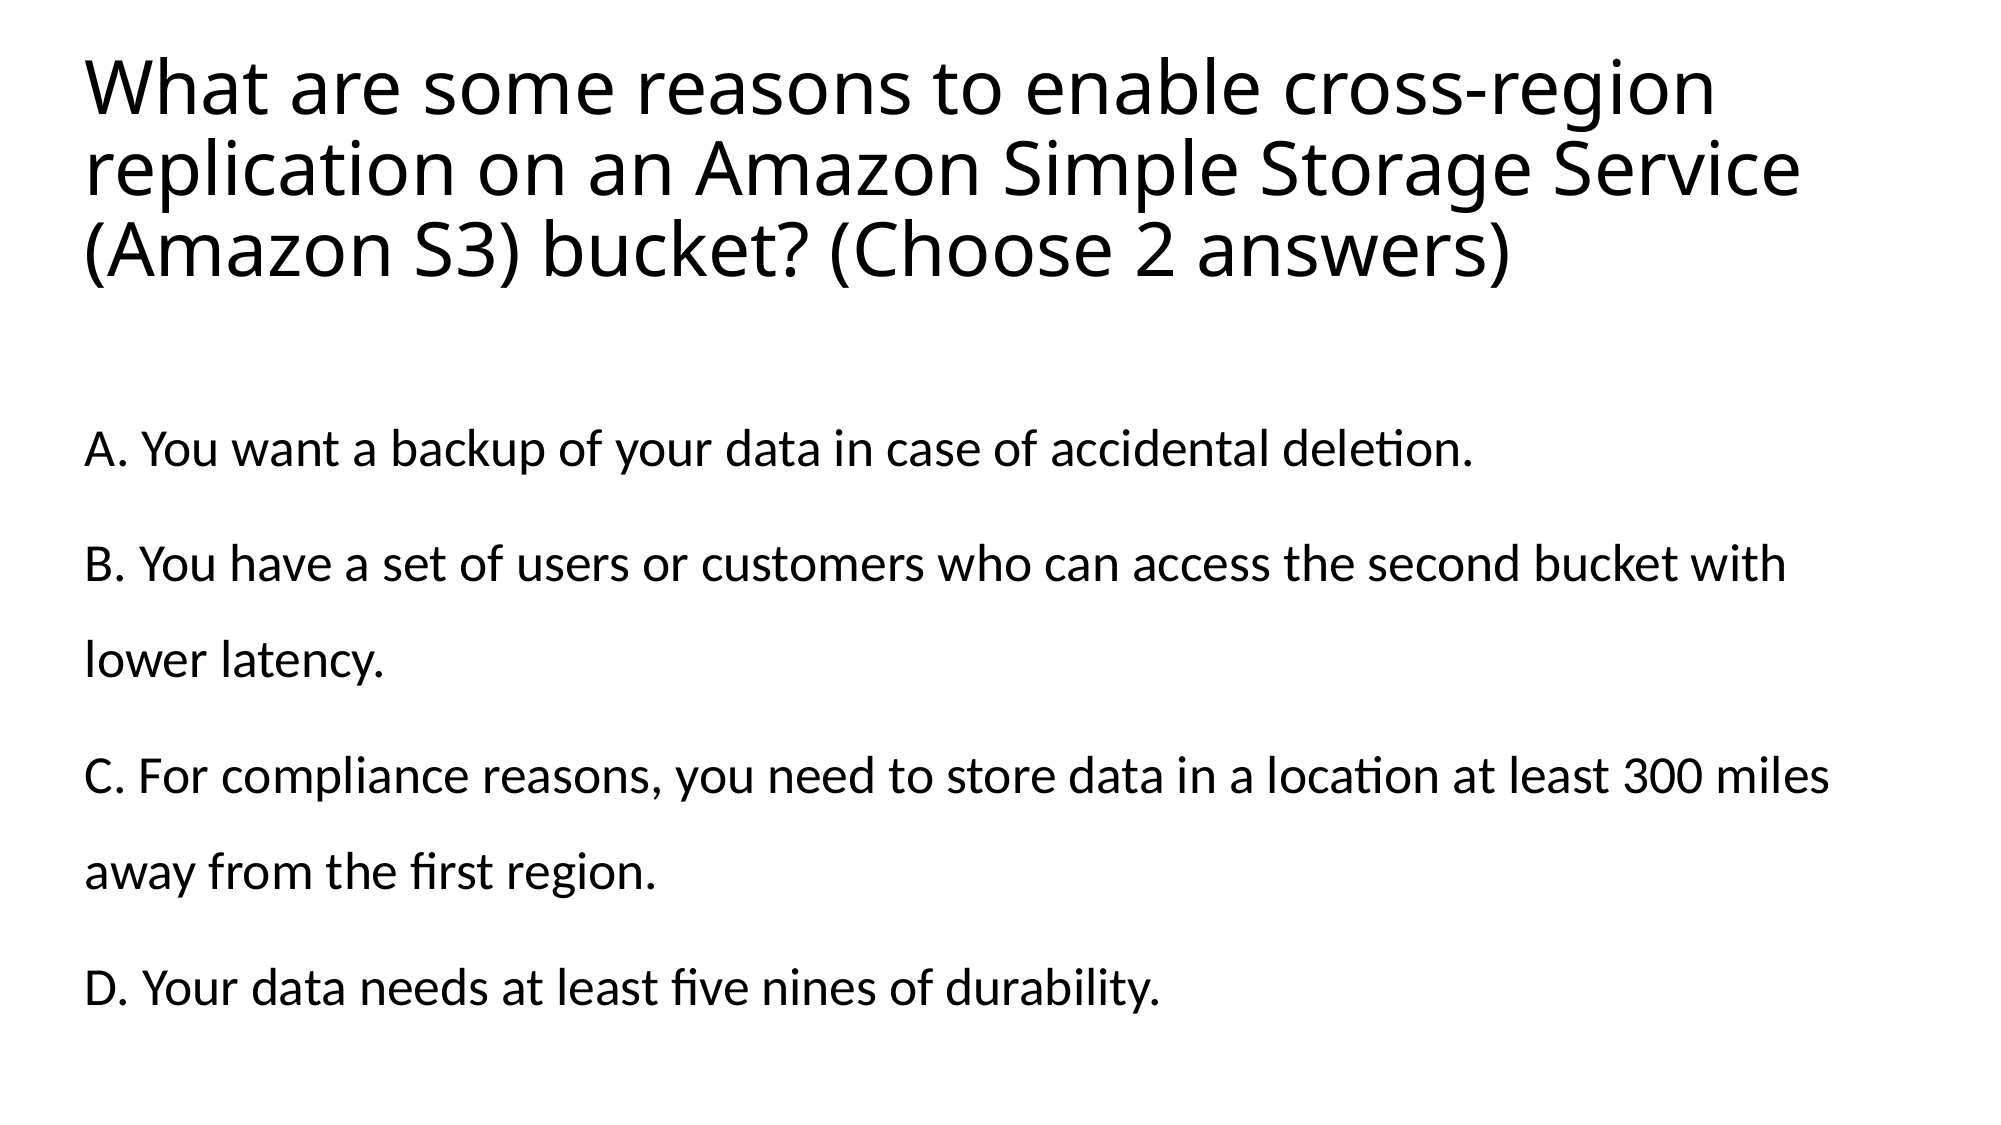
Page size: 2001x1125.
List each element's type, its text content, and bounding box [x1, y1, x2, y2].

title What are some reasons to enable cross-region replication on an Amazon Simple Storage Service (Amazon S3) bucket? (Choose 2 answers) [69, 59, 1863, 372]
list A. You want a backup of your data in case of accidental deletion. B. You have a set of users or customers who can access the second bucket with lower latency. C. For compliance reasons, you need to store data in a location at least 300 miles away from the first region. D. Your data needs at least five nines of durability. [69, 372, 1863, 1029]
